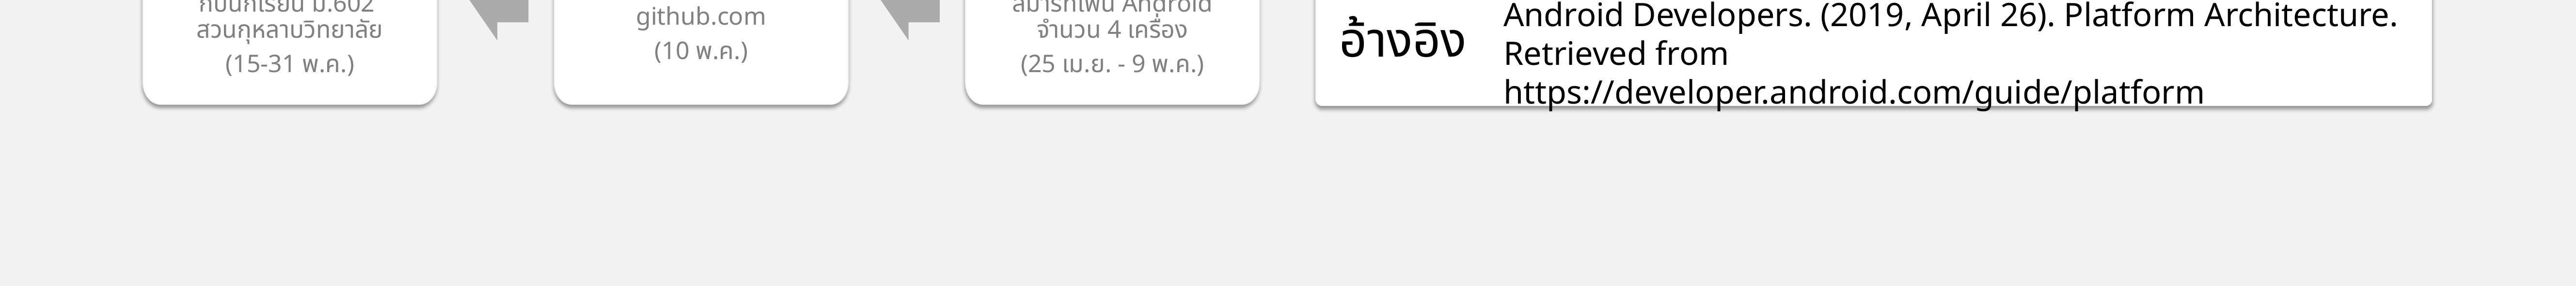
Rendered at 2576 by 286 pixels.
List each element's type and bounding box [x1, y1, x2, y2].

text_box [0, 0, 2576, 286]
